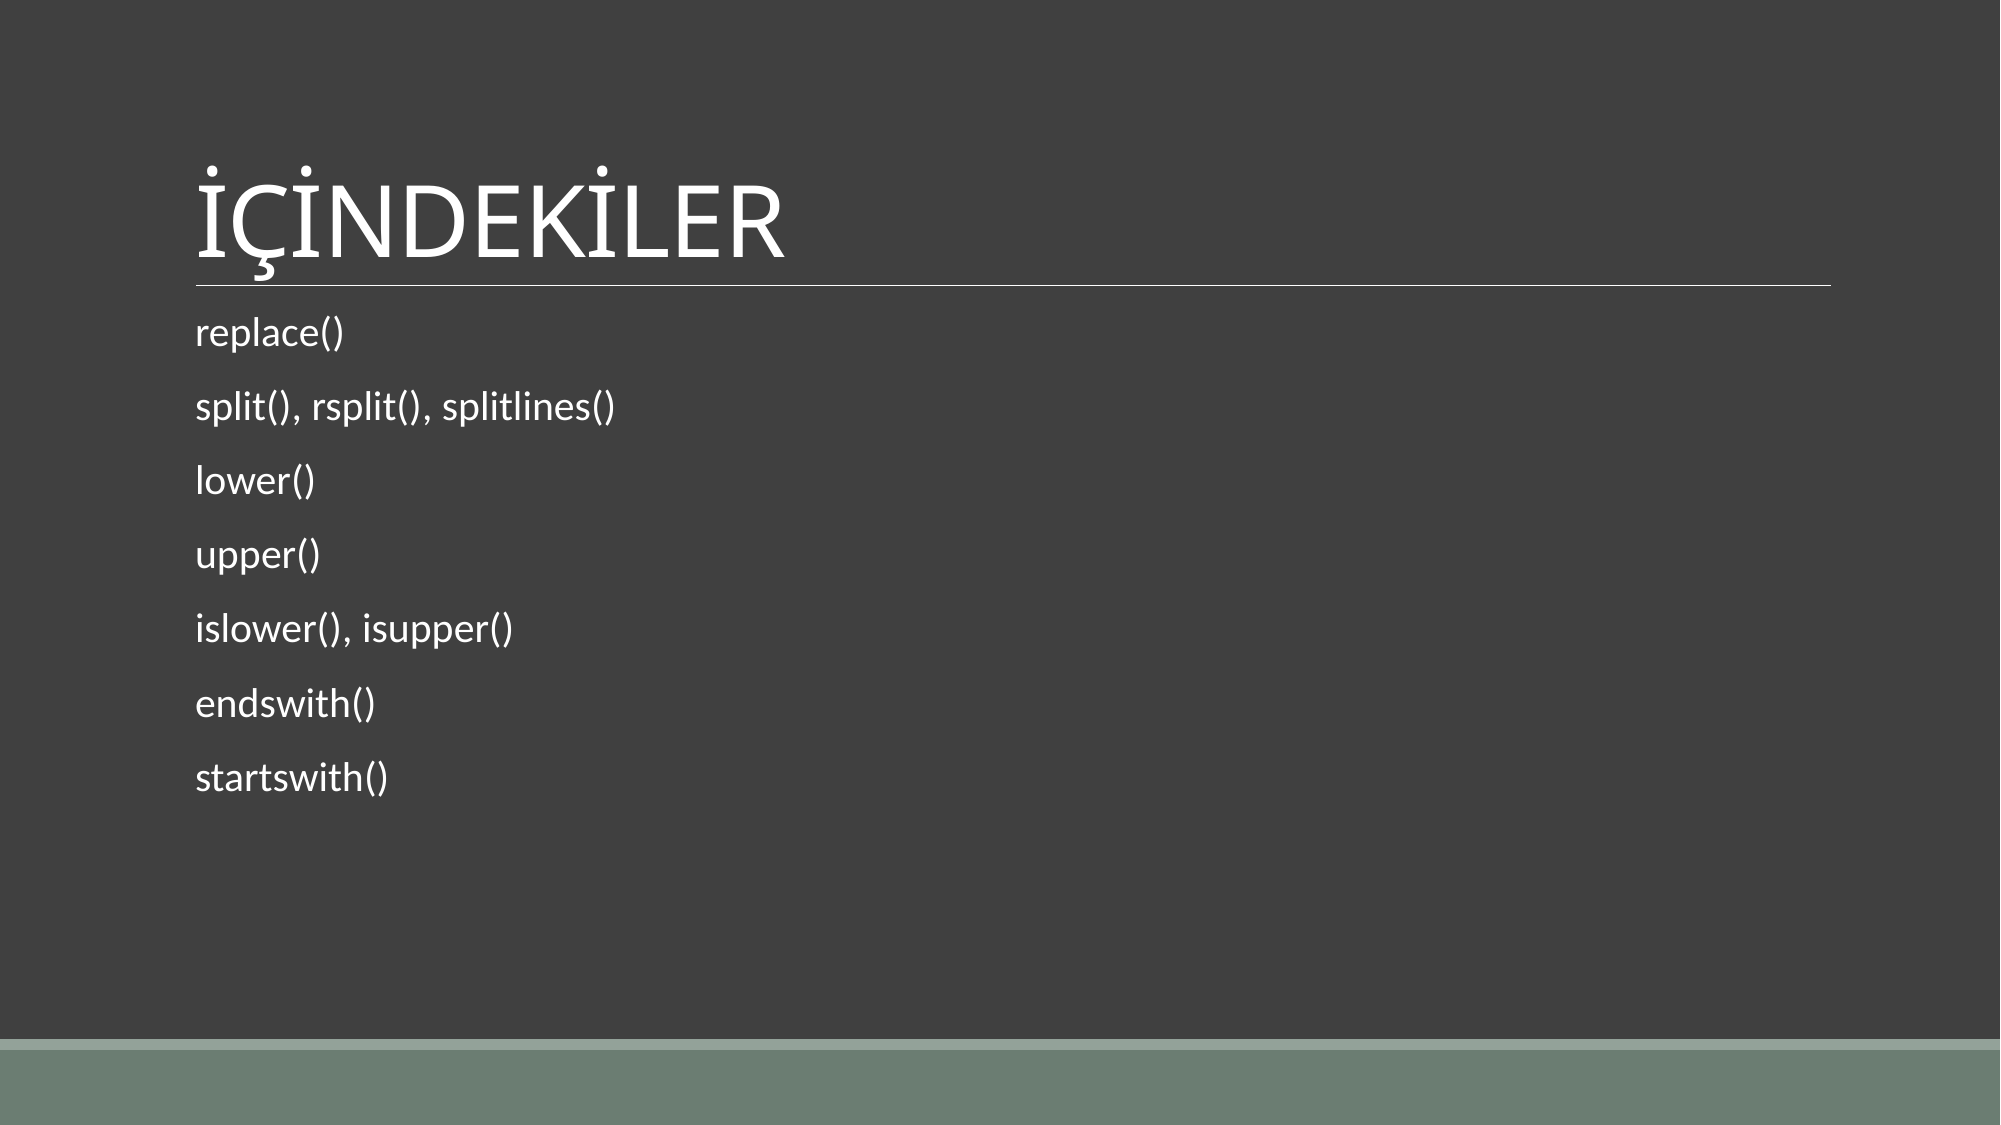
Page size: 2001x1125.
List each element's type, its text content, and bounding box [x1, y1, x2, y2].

title İÇİNDEKİLER [180, 47, 1830, 285]
list replace() split(), rsplit(), splitlines() lower() upper() islower(), isupper() endswith() startswith() [180, 302, 1830, 963]
